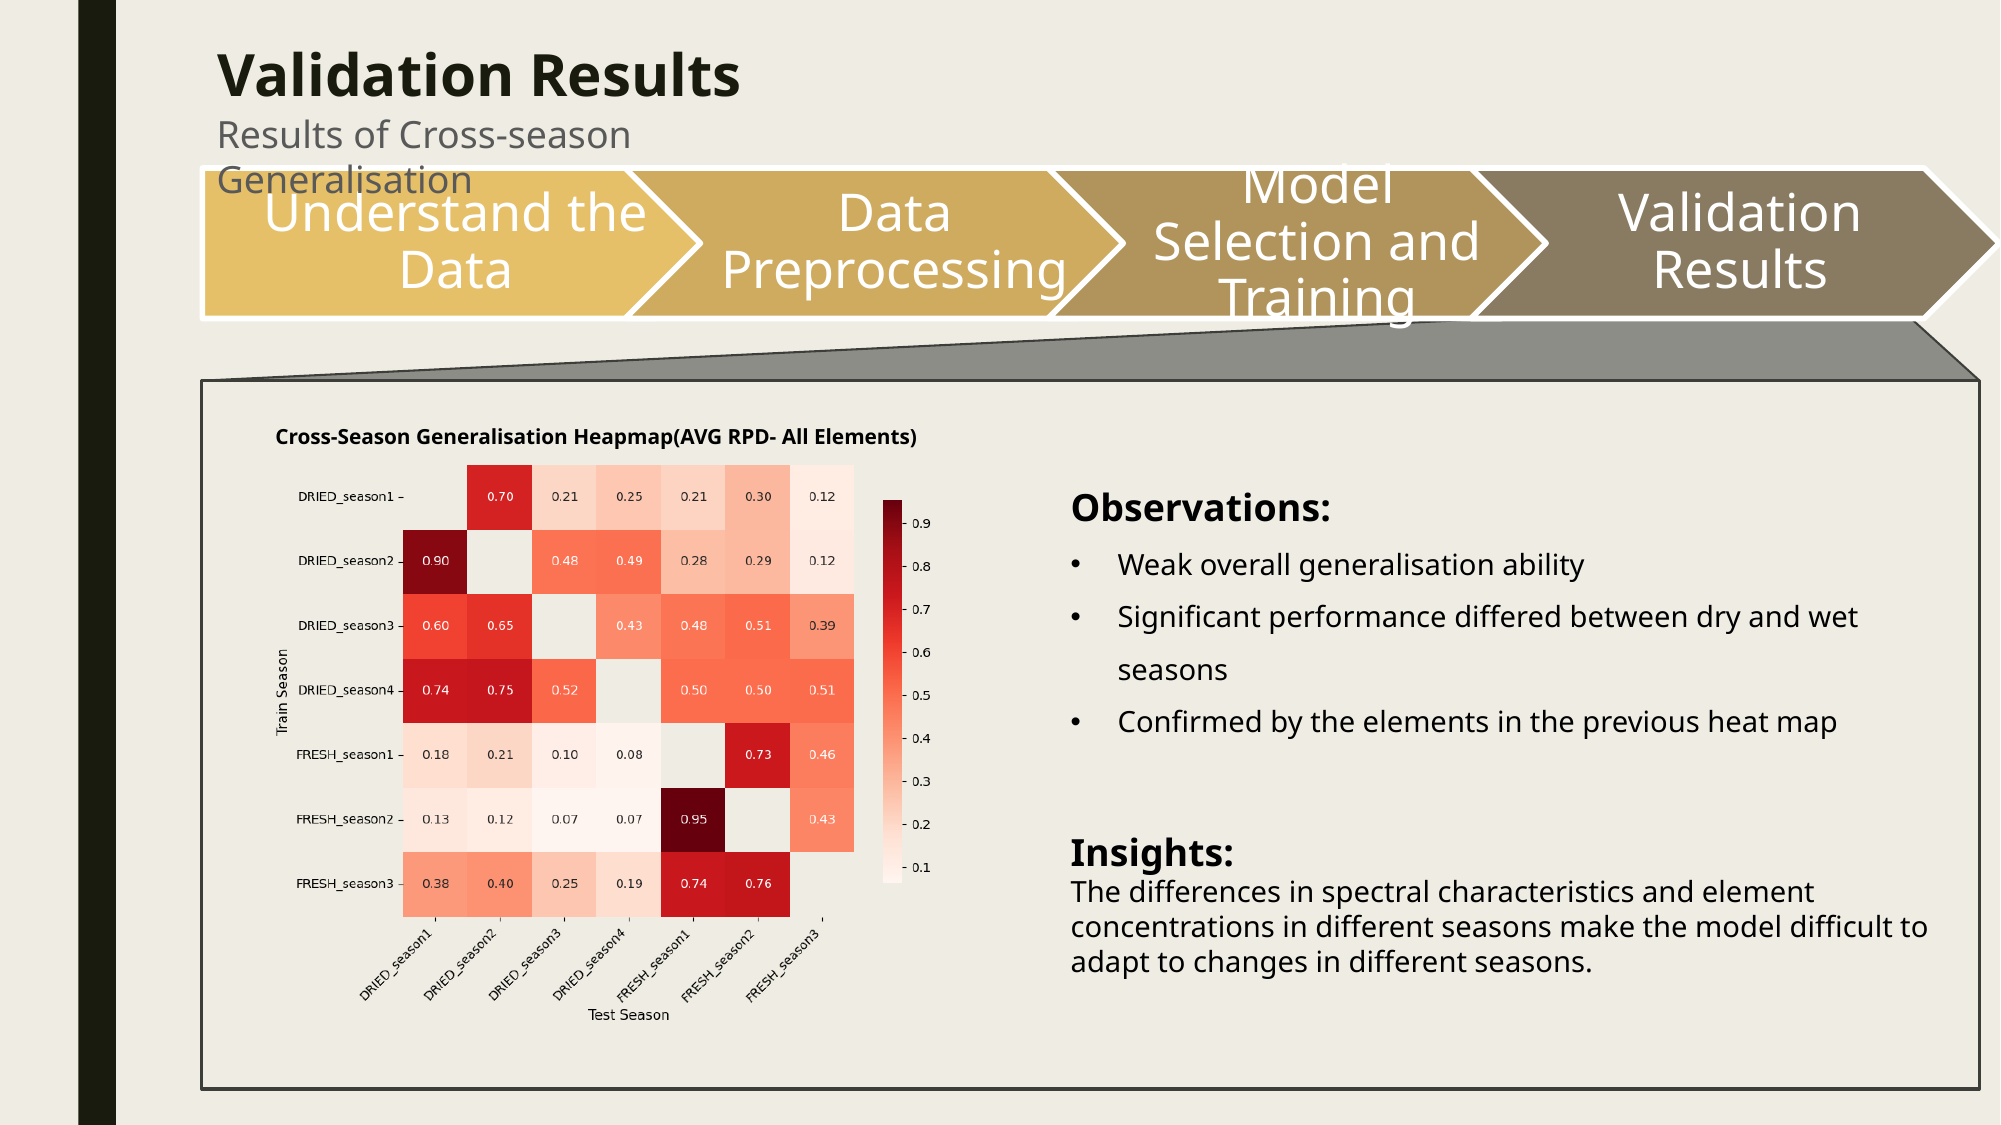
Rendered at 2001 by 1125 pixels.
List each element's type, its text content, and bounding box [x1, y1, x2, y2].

text_box [207, 322, 1981, 378]
text_box Cross-Season Generalisation Heapmap(AVG RPD- All Elements) [260, 416, 932, 457]
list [201, 168, 2000, 319]
text_box [199, 378, 1982, 1092]
text_box Validation Results [202, 39, 1787, 111]
text_box Results of Cross-season Generalisation [201, 103, 881, 168]
picture [268, 465, 948, 1031]
text_box Observations: Weak overall generalisation ability Significant performance differed between dry and wet seasons Confirmed by the elements in the previous heat map Insights: The differences in spectral characteristics and element concentrations in different seasons make the model difficult to adapt to changes in different seasons. [1055, 476, 1980, 1039]
